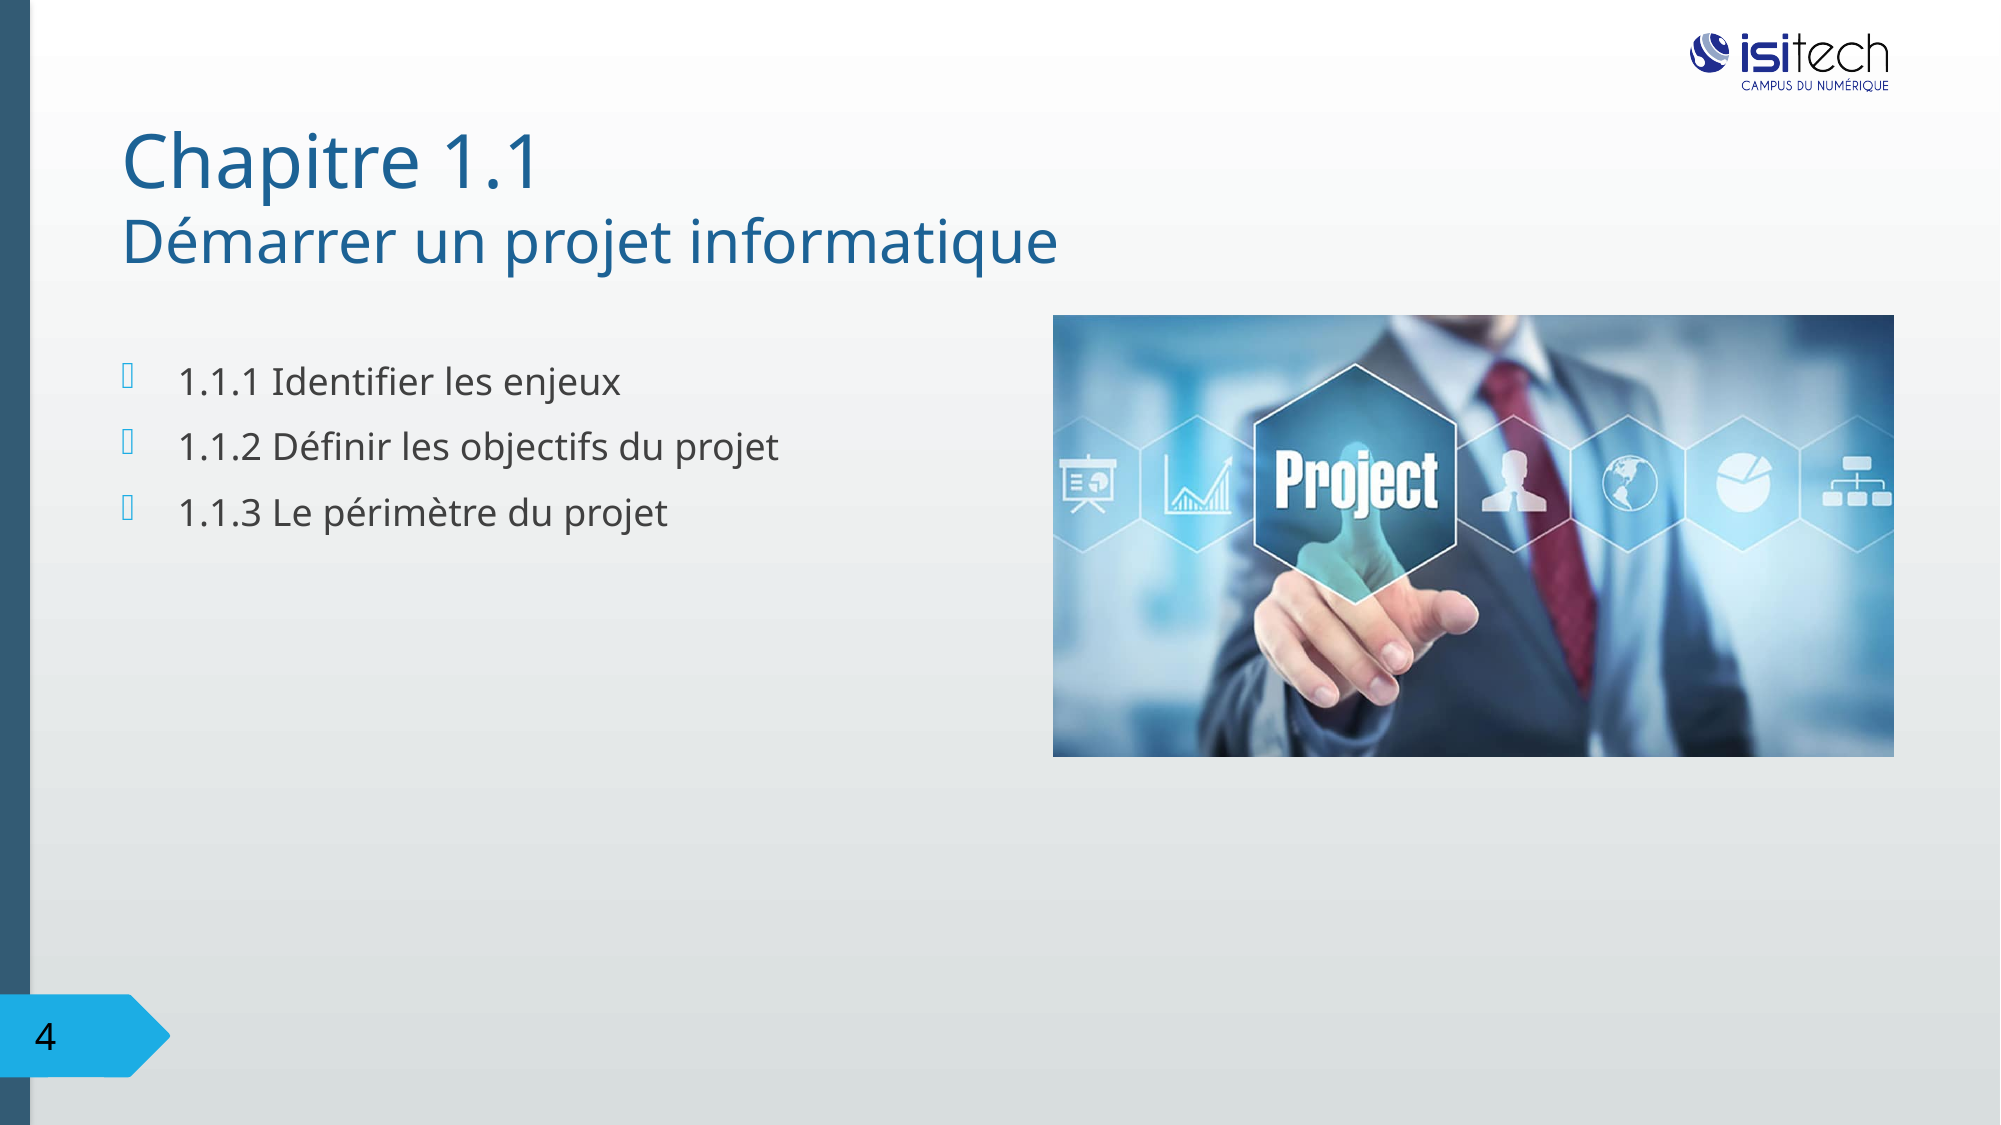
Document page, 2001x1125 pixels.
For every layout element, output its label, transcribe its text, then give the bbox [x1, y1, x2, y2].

slide_number 4 [19, 1006, 148, 1067]
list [1052, 315, 1894, 757]
title Chapitre 1.1 Démarrer un projet informatique [106, 105, 1193, 313]
picture [1690, 33, 1889, 94]
list 1.1.1 Identifier les enjeux 1.1.2 Définir les objectifs du projet 1.1.3 Le périmètre du projet [106, 350, 1028, 967]
